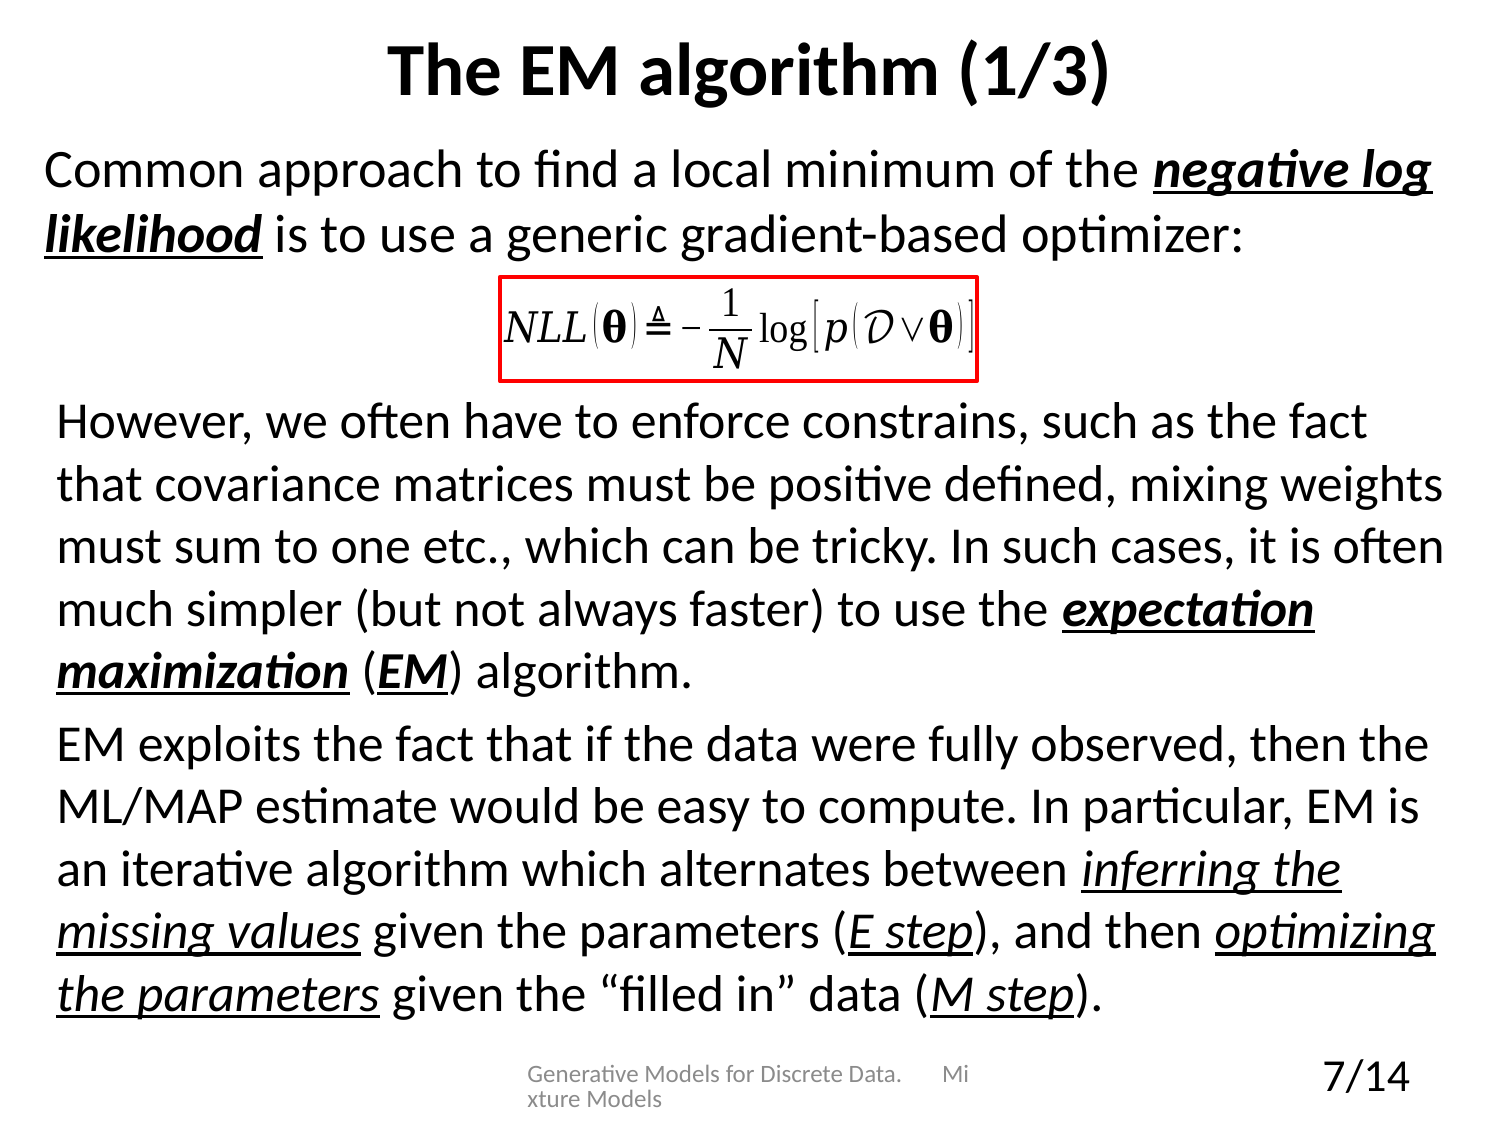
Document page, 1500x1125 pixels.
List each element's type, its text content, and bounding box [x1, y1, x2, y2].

text_box However, we often have to enforce constrains, such as the fact that covariance matrices must be positive defined, mixing weights must sum to one etc., which can be tricky. In such cases, it is often much simpler (but not always faster) to use the expectation maximization (EM) algorithm. EM exploits the fact that if the data were fully observed, then the ML/MAP estimate would be easy to compute. In particular, EM is an iterative algorithm which alternates between inferring the missing values given the parameters (E step), and then optimizing the parameters given the “filled in” data (M step). [41, 379, 1483, 1035]
title The EM algorithm (1/3) [0, 7, 1500, 124]
list Common approach to find a local minimum of the negative log likelihood is to use a generic gradient-based optimizer: [29, 125, 1471, 279]
footer Generative Models for Discrete Data. Mixture Models [512, 1042, 988, 1103]
slide_number 7/14 [1074, 1042, 1425, 1103]
